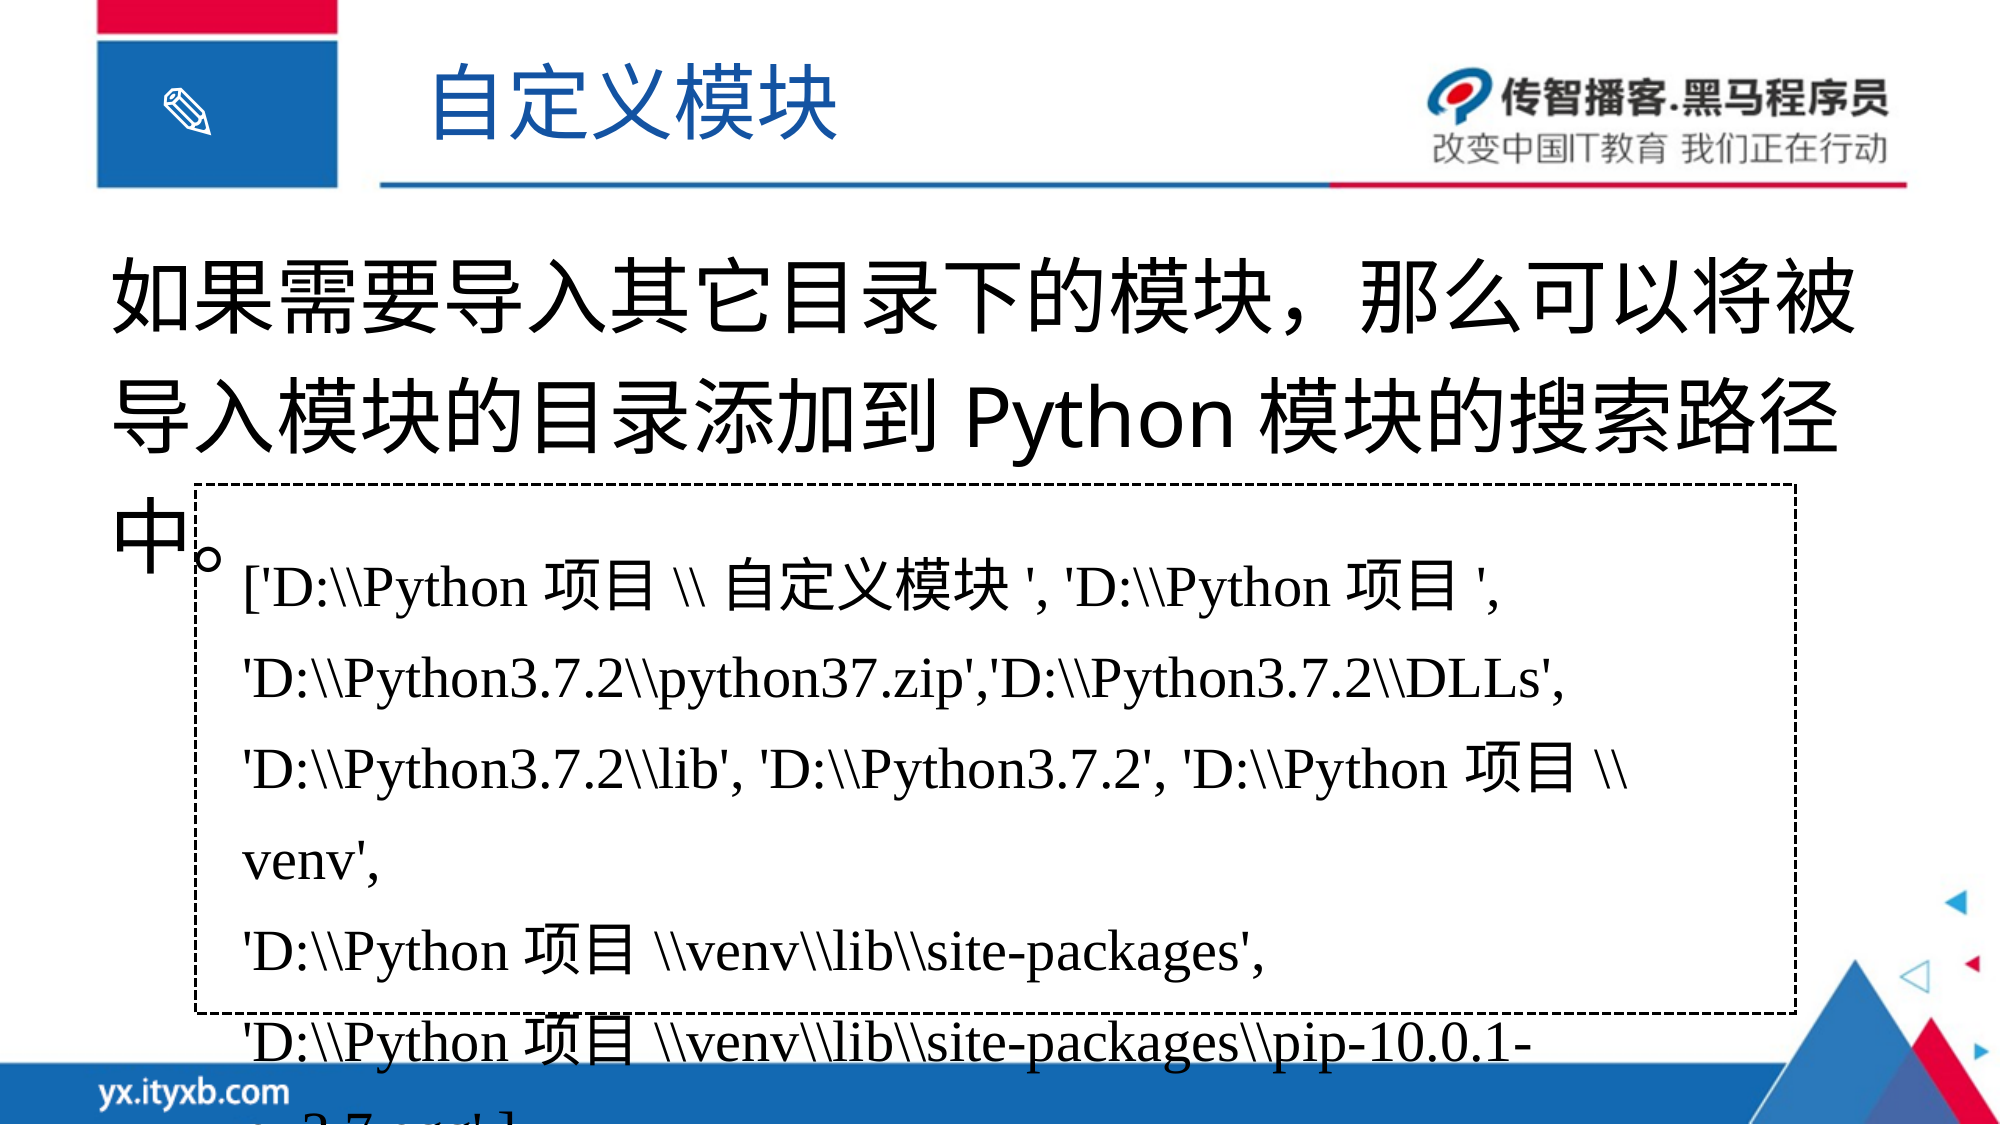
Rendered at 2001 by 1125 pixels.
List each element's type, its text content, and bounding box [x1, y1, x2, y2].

text_box 如果需要导入其它目录下的模块，那么可以将被导入模块的目录添加到Python模块的搜索路径中。 [94, 216, 1912, 592]
text_box [195, 484, 1796, 1014]
text_box 自定义模块 [409, 43, 1292, 158]
text_box ['D:\\Python项目\\自定义模块', 'D:\\Python项目', 'D:\\Python3.7.2\\python37.zip','D:\\Python3.7.2\\DLLs', 'D:\\Python3.7.2\\lib', 'D:\\Python3.7.2', 'D:\\Python项目\\venv', 'D:\\Python项目\\venv\\lib\\site-packages', 'D:\\Python项目\\venv\\lib\\site-packages\\pip-10.0.1-py3.7.egg',] [227, 519, 1779, 1125]
picture [0, 0, 2000, 1124]
